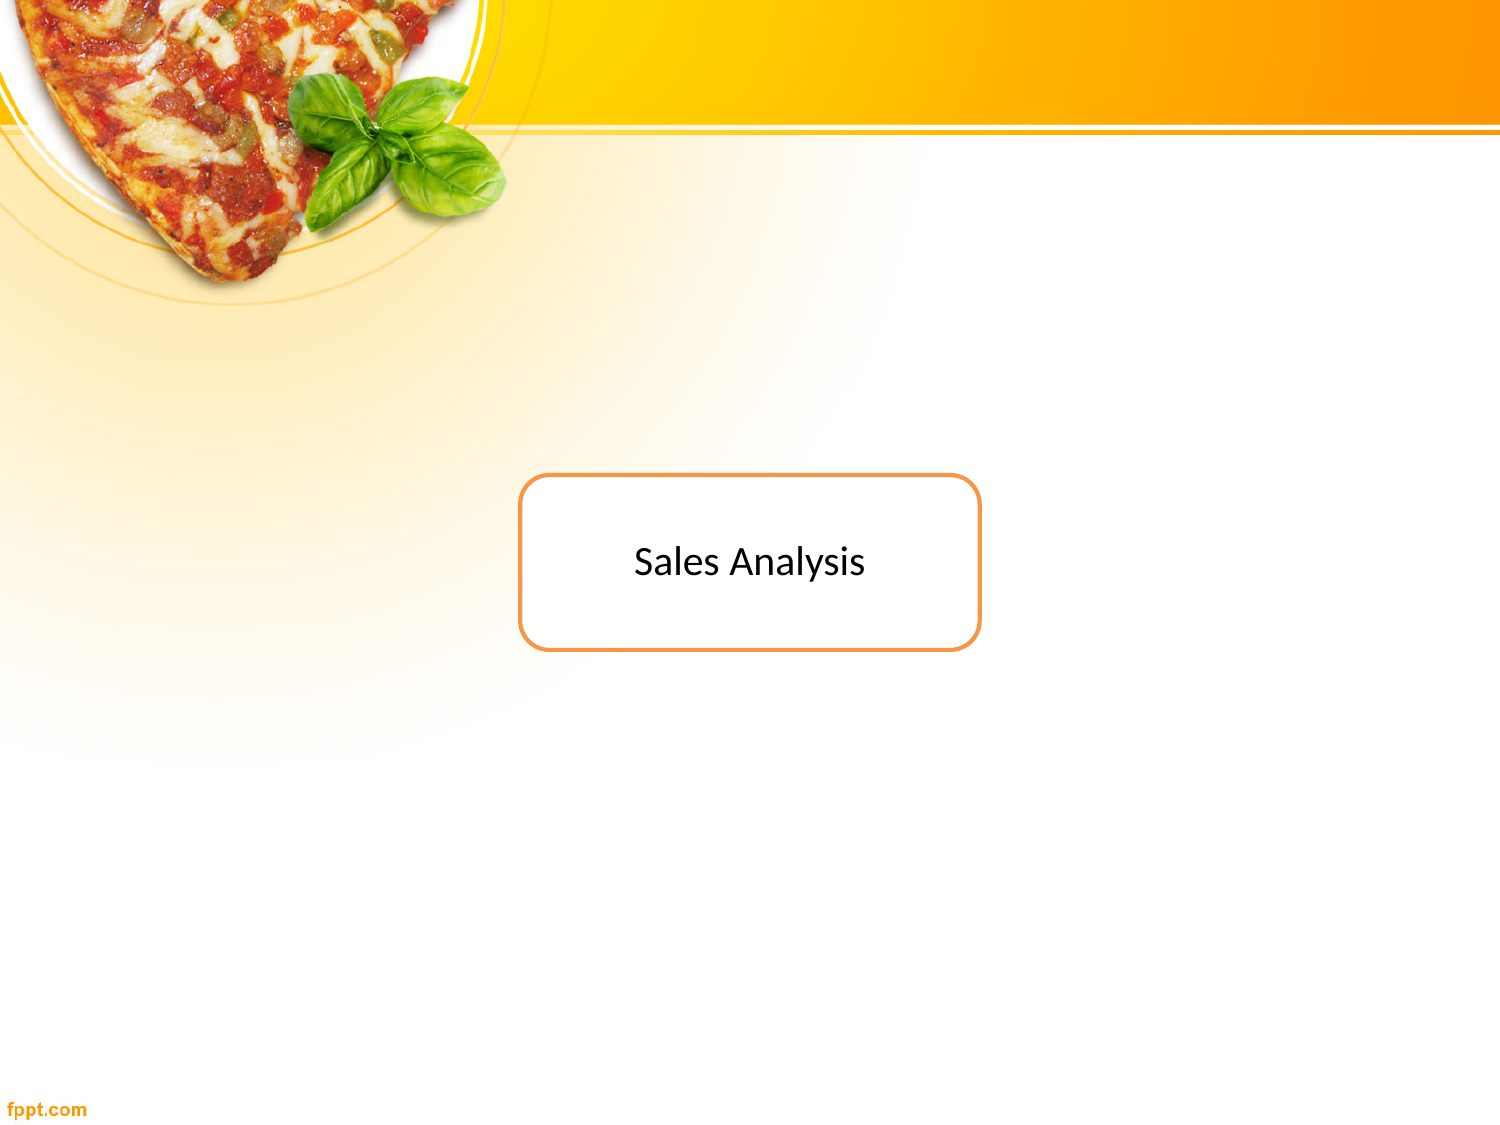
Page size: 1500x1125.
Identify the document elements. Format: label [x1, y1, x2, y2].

text_box [519, 474, 980, 651]
picture [0, 0, 1500, 1125]
